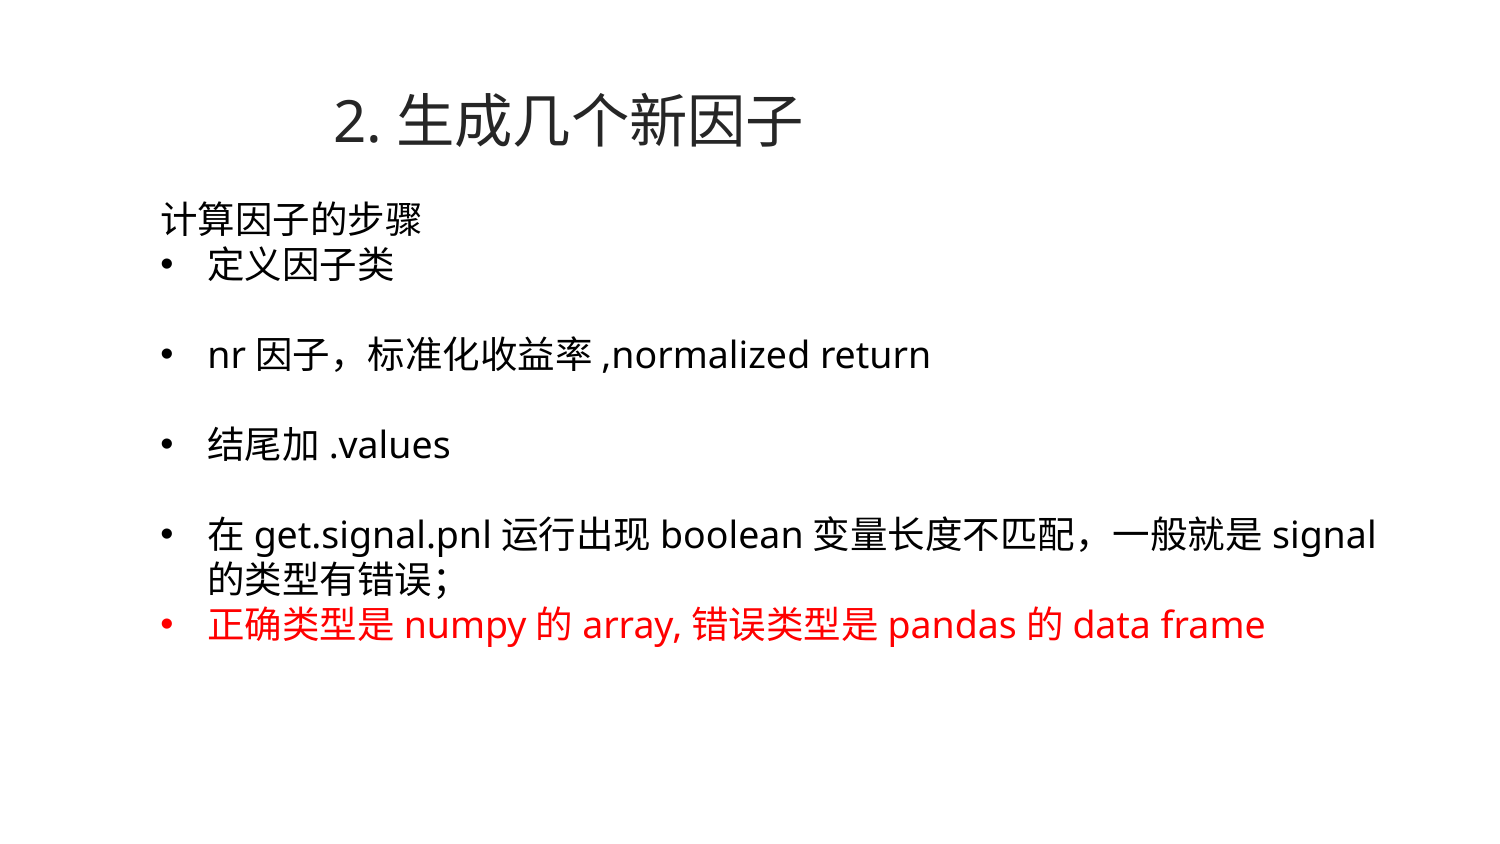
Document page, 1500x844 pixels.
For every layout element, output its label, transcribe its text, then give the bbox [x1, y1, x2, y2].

title 2.生成几个新因子 [319, 76, 1416, 188]
text_box 计算因子的步骤 定义因子类 nr因子，标准化收益率,normalized return 结尾加.values 在get.signal.pnl运行出现boolean变量长度不匹配，一般就是signal的类型有错误； 正确类型是numpy的array,错误类型是pandas的data frame [145, 188, 1438, 844]
